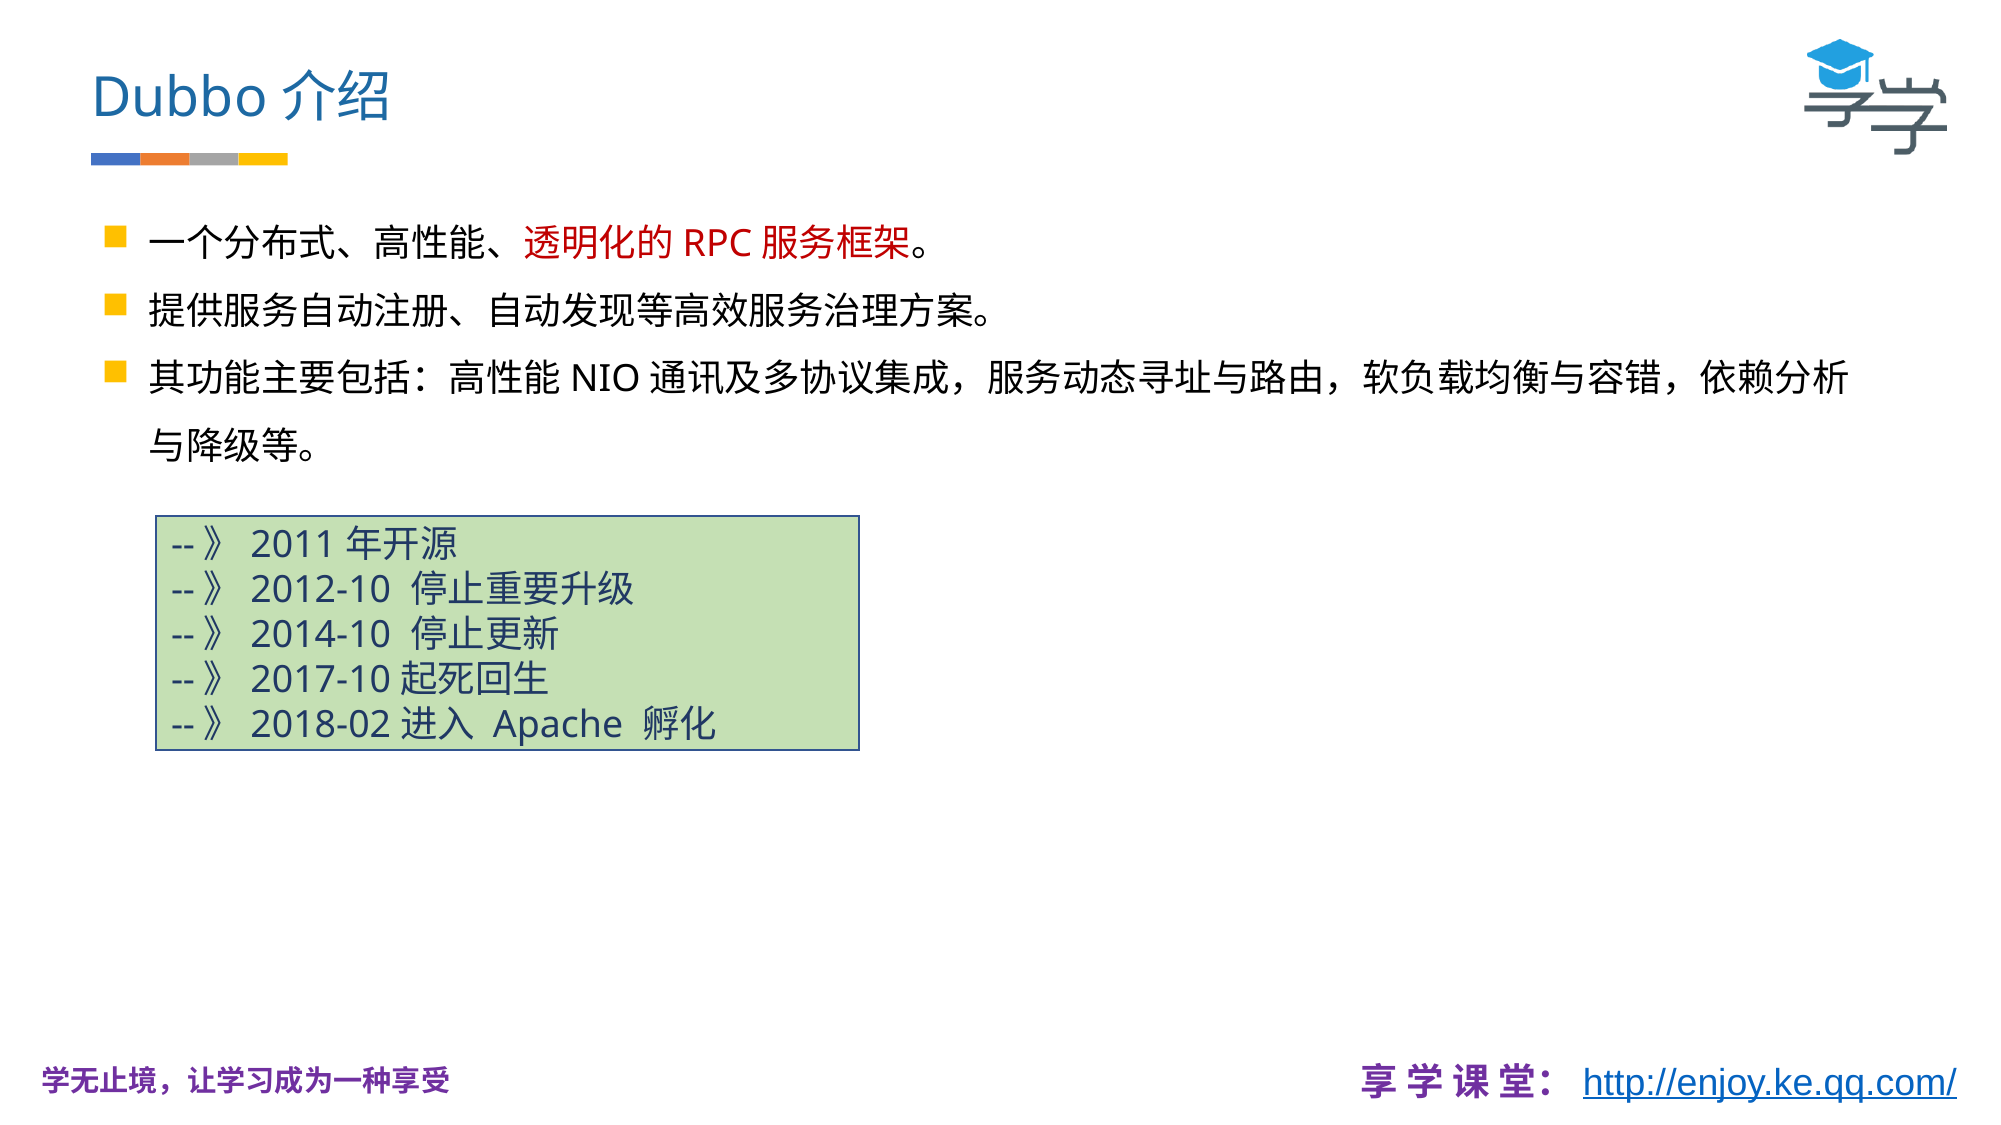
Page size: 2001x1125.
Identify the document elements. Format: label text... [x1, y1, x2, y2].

text_box --》2011年开源 --》2012-10 停止重要升级 --》2014-10 停止更新 --》2017-10起死回生 --》2018-02进入 Apache 孵化 [155, 515, 860, 751]
picture [1799, 20, 1952, 173]
text_box Dubbo介绍 [91, 60, 641, 128]
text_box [91, 153, 288, 166]
text_box 一个分布式、高性能、透明化的RPC服务框架。 提供服务自动注册、自动发现等高效服务治理方案。 其功能主要包括：高性能NIO通讯及多协议集成，服务动态寻址与路由，软负载均衡与容错，依赖分析与降级等。 [86, 189, 1894, 475]
